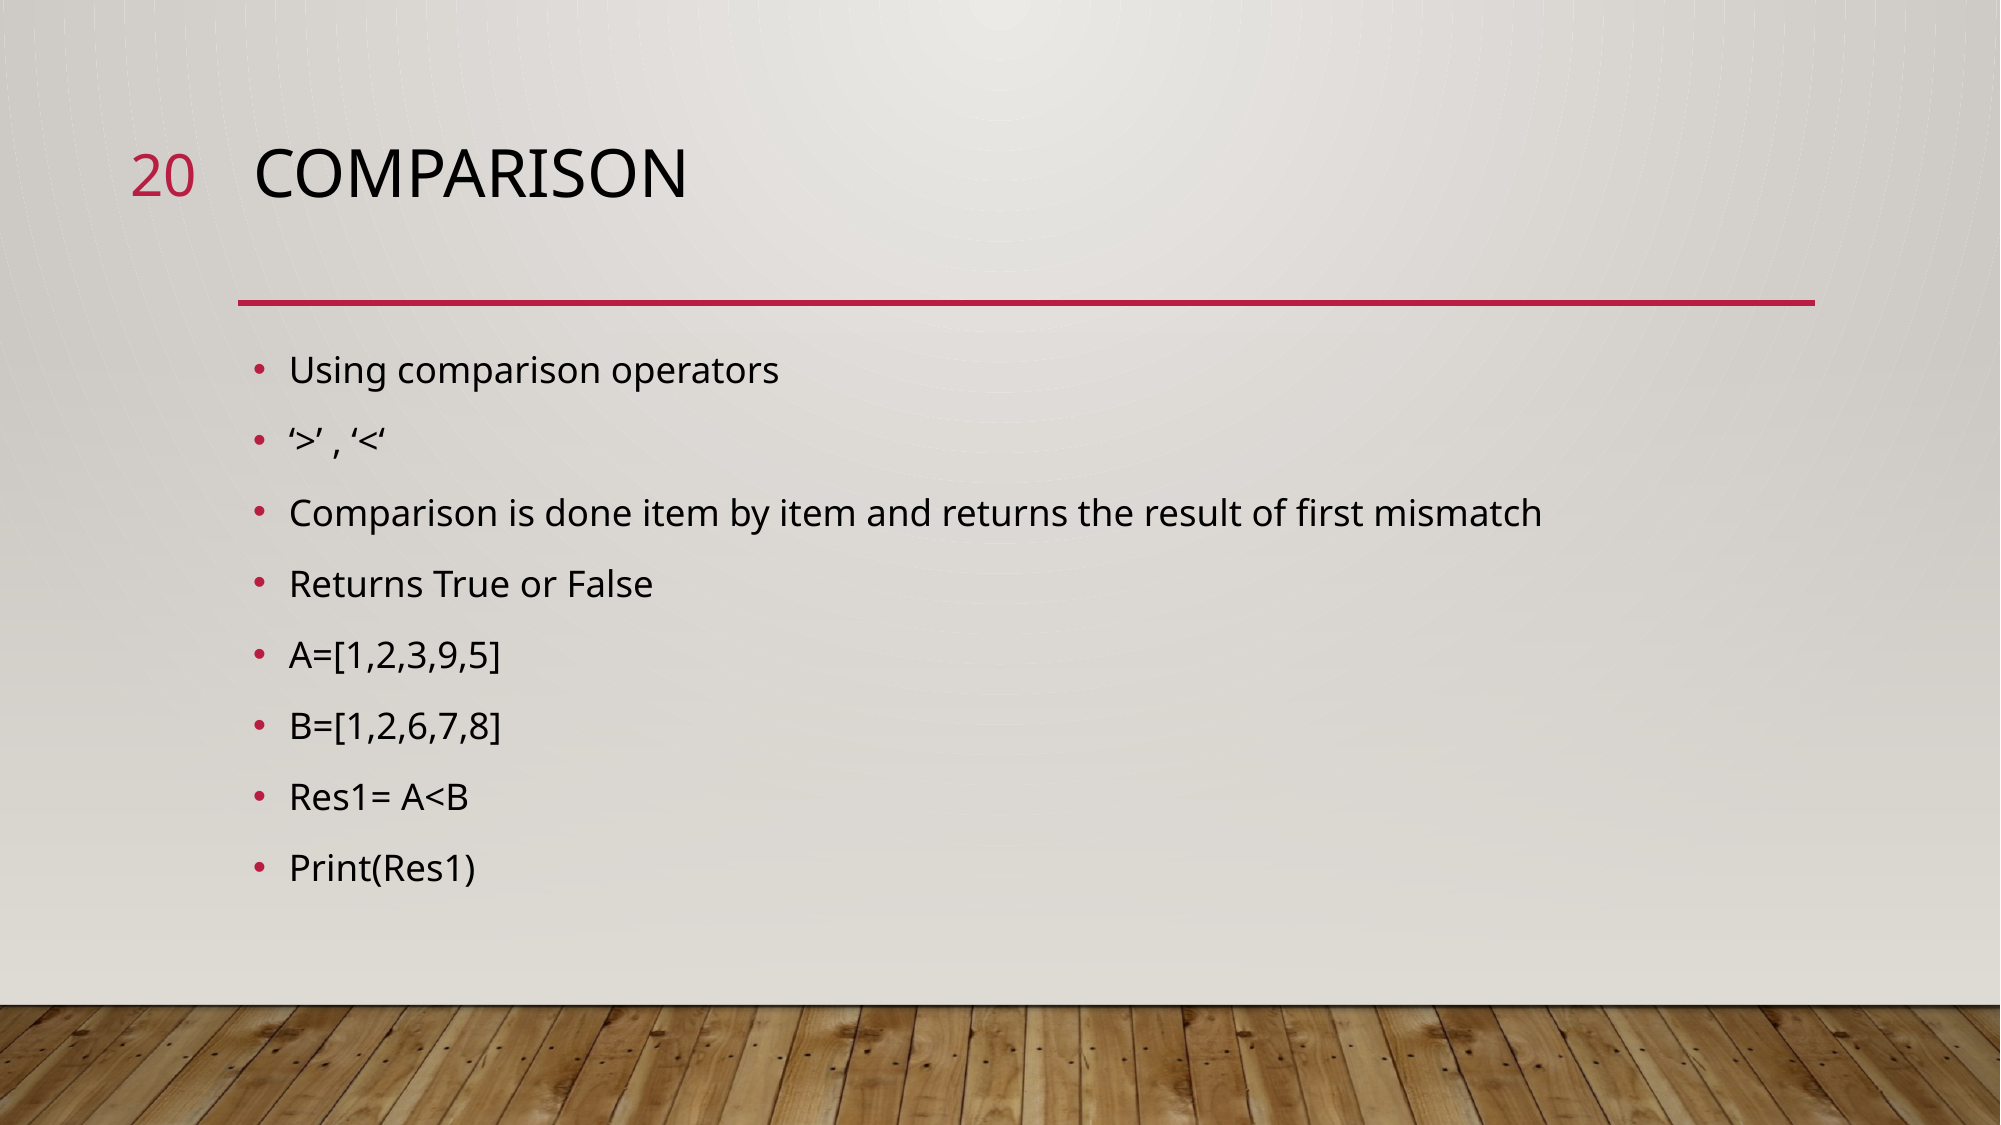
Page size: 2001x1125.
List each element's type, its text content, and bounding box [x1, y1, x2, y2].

picture [0, 1005, 2000, 1125]
title comparison [238, 131, 1814, 305]
list Using comparison operators ‘>’ , ‘<‘ Comparison is done item by item and returns the result of first mismatch Returns True or False A=[1,2,3,9,5] B=[1,2,6,7,8] Res1= A<B Print(Res1) [238, 330, 1814, 897]
slide_number 20 [78, 131, 212, 214]
